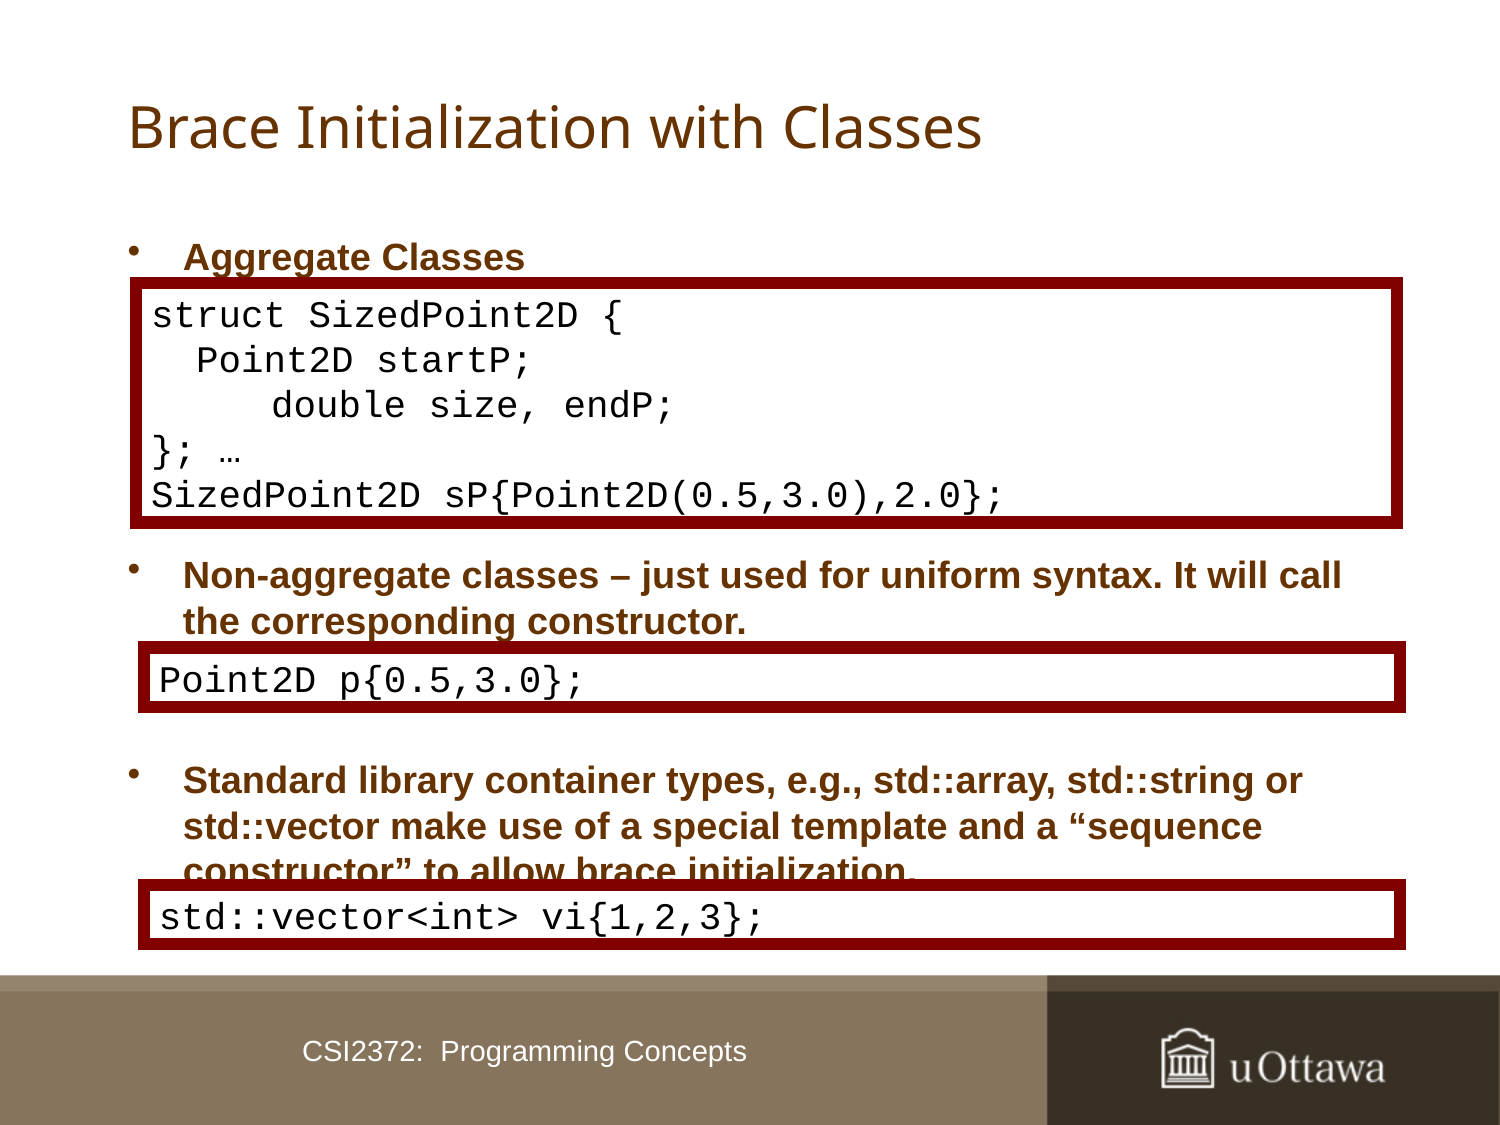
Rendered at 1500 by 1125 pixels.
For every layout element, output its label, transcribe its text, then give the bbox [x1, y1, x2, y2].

text_box std::vector<int> vi{1,2,3}; [144, 884, 1400, 945]
list Aggregate Classes Non-aggregate classes – just used for uniform syntax. It will call the corresponding constructor. Standard library container types, e.g., std::array, std::string or std::vector make use of a special template and a “sequence constructor” to allow brace initialization. [112, 224, 1388, 900]
text_box Point2D p{0.5,3.0}; [144, 647, 1400, 707]
text_box struct SizedPoint2D { Point2D startP; double size, endP; }; … SizedPoint2D sP{Point2D(0.5,3.0),2.0}; [136, 283, 1398, 523]
footer CSI2372: Programming Concepts [49, 1024, 1001, 1076]
title Brace Initialization with Classes [112, 62, 1388, 188]
picture [0, 0, 1500, 1125]
